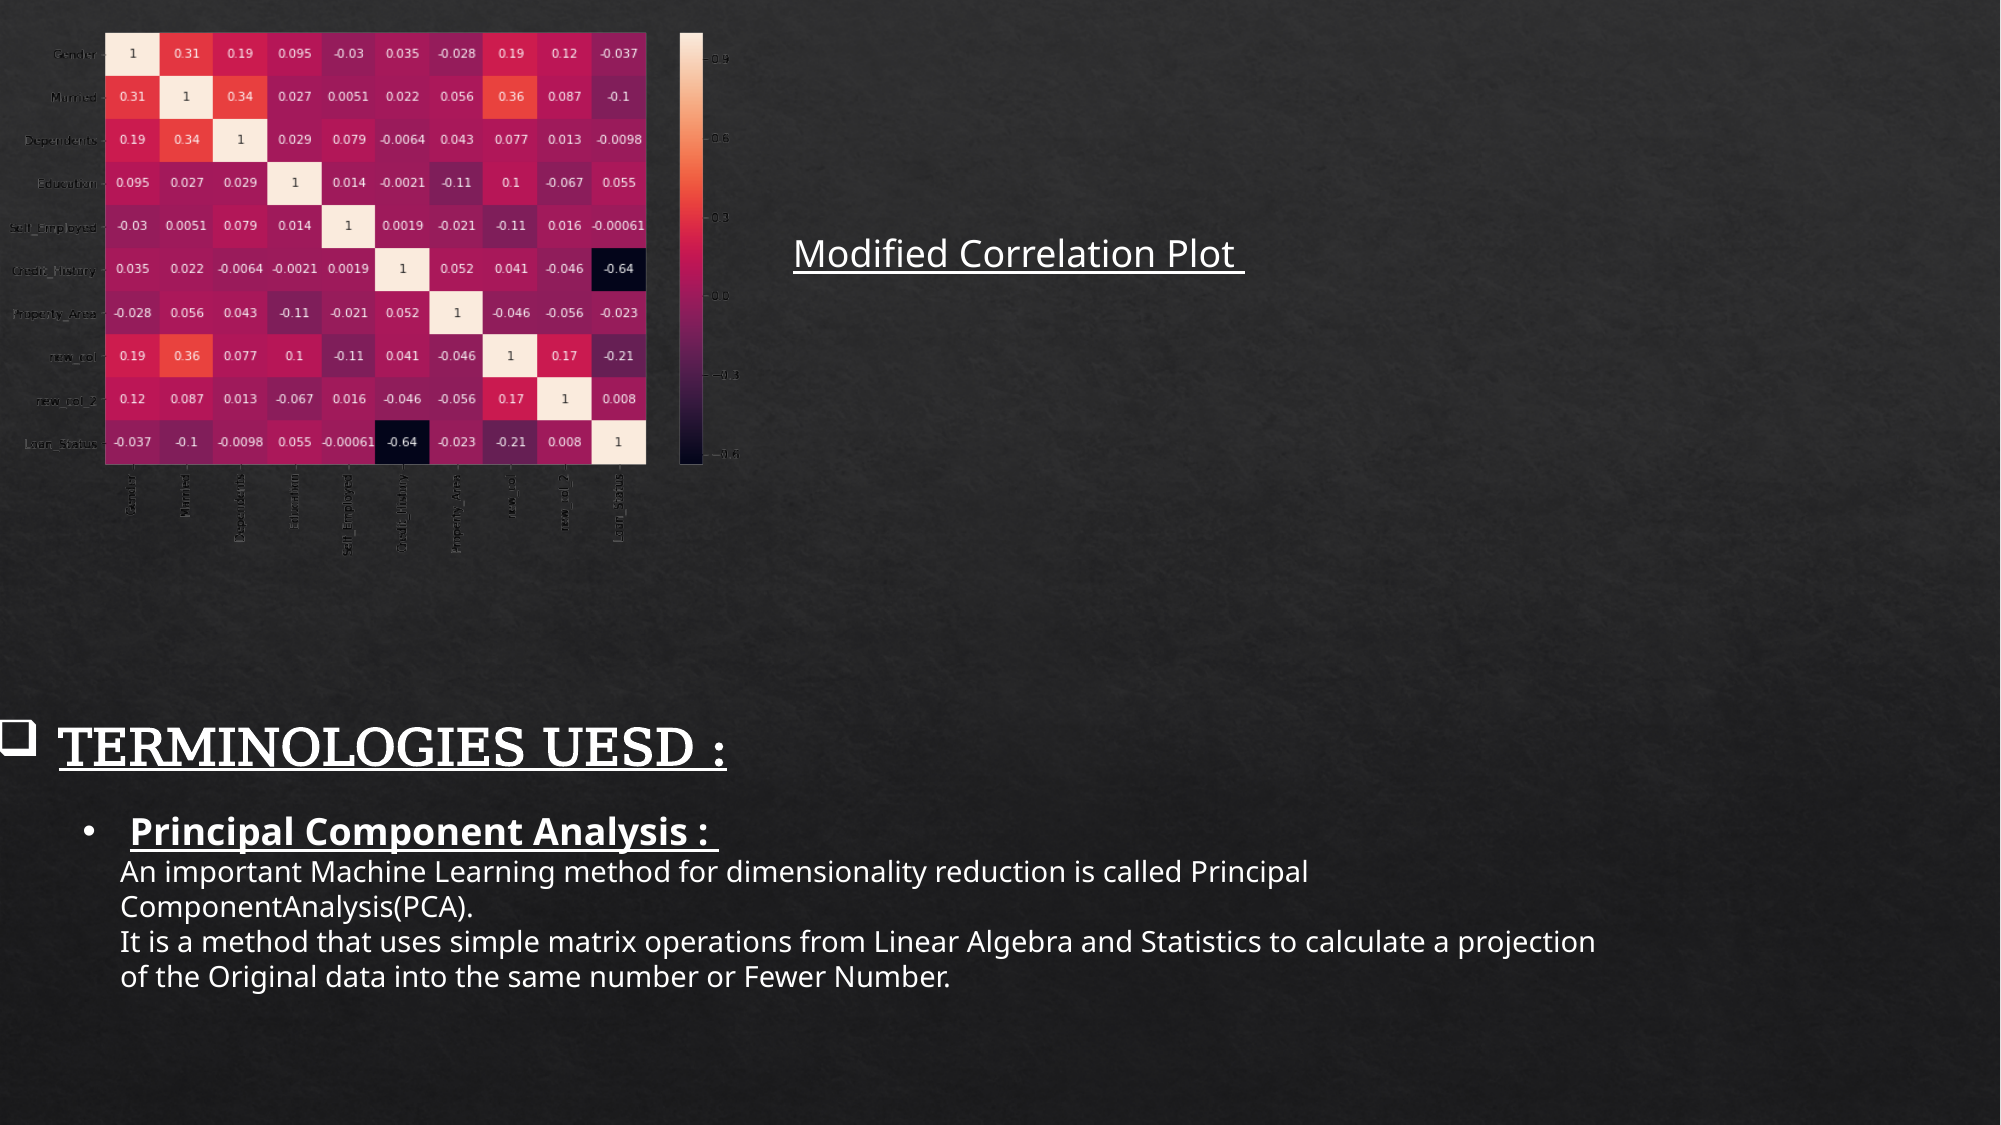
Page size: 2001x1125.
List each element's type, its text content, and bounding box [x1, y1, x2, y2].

text_box Modified Correlation Plot [778, 222, 1779, 283]
text_box TERMINOLOGIES UESD : [0, 707, 743, 783]
text_box Principal Component Analysis : An important Machine Learning method for dimensionality reduction is called Principal ComponentAnalysis(PCA). It is a method that uses simple matrix operations from Linear Algebra and Statistics to calculate a projection of the Original data into the same number or Fewer Number. [67, 800, 1954, 1001]
picture [0, 25, 749, 563]
